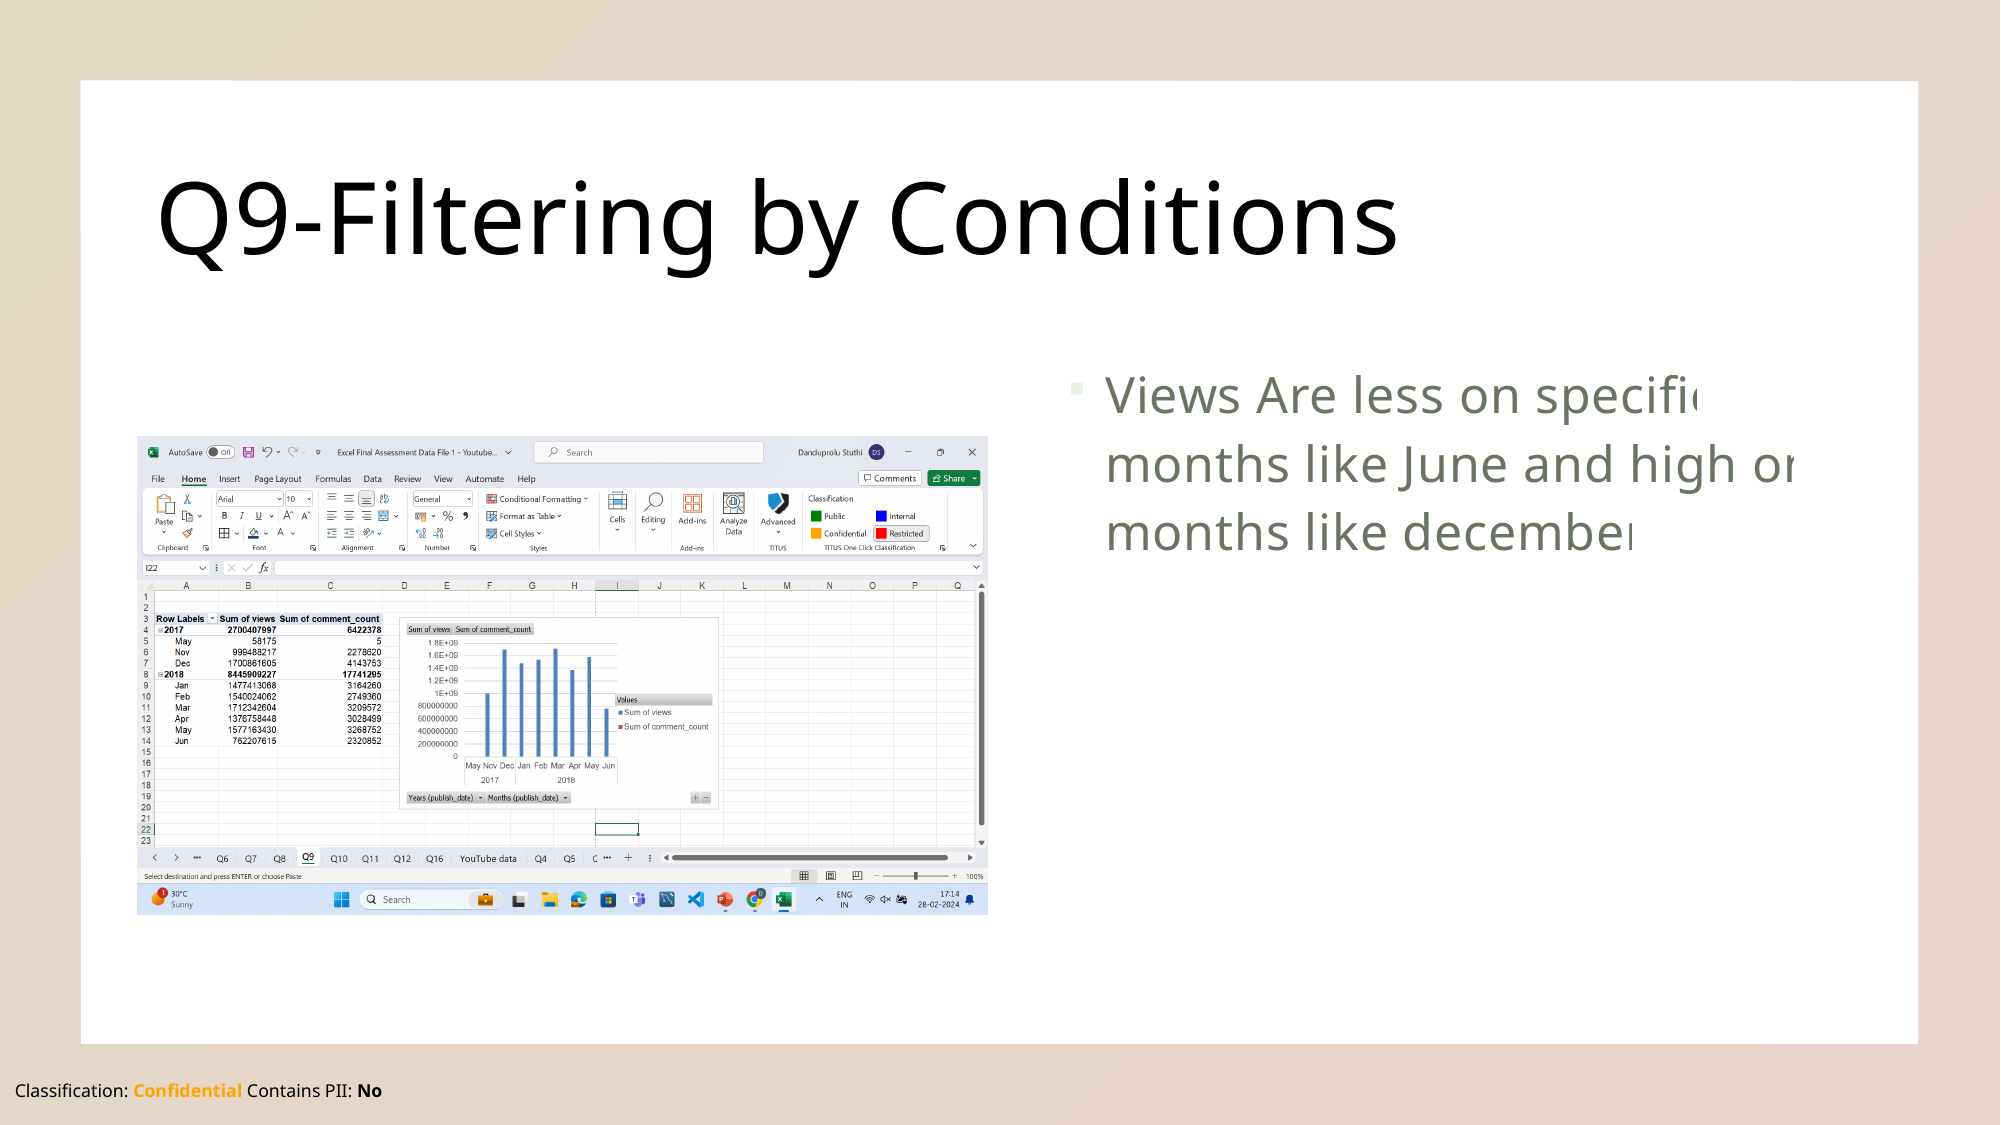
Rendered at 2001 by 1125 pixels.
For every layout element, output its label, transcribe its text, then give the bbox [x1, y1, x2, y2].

list Views Are less on specific months like June and high on months like december [1012, 337, 1863, 1014]
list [137, 436, 988, 915]
title Q9-Filtering by Conditions [137, 111, 1863, 330]
